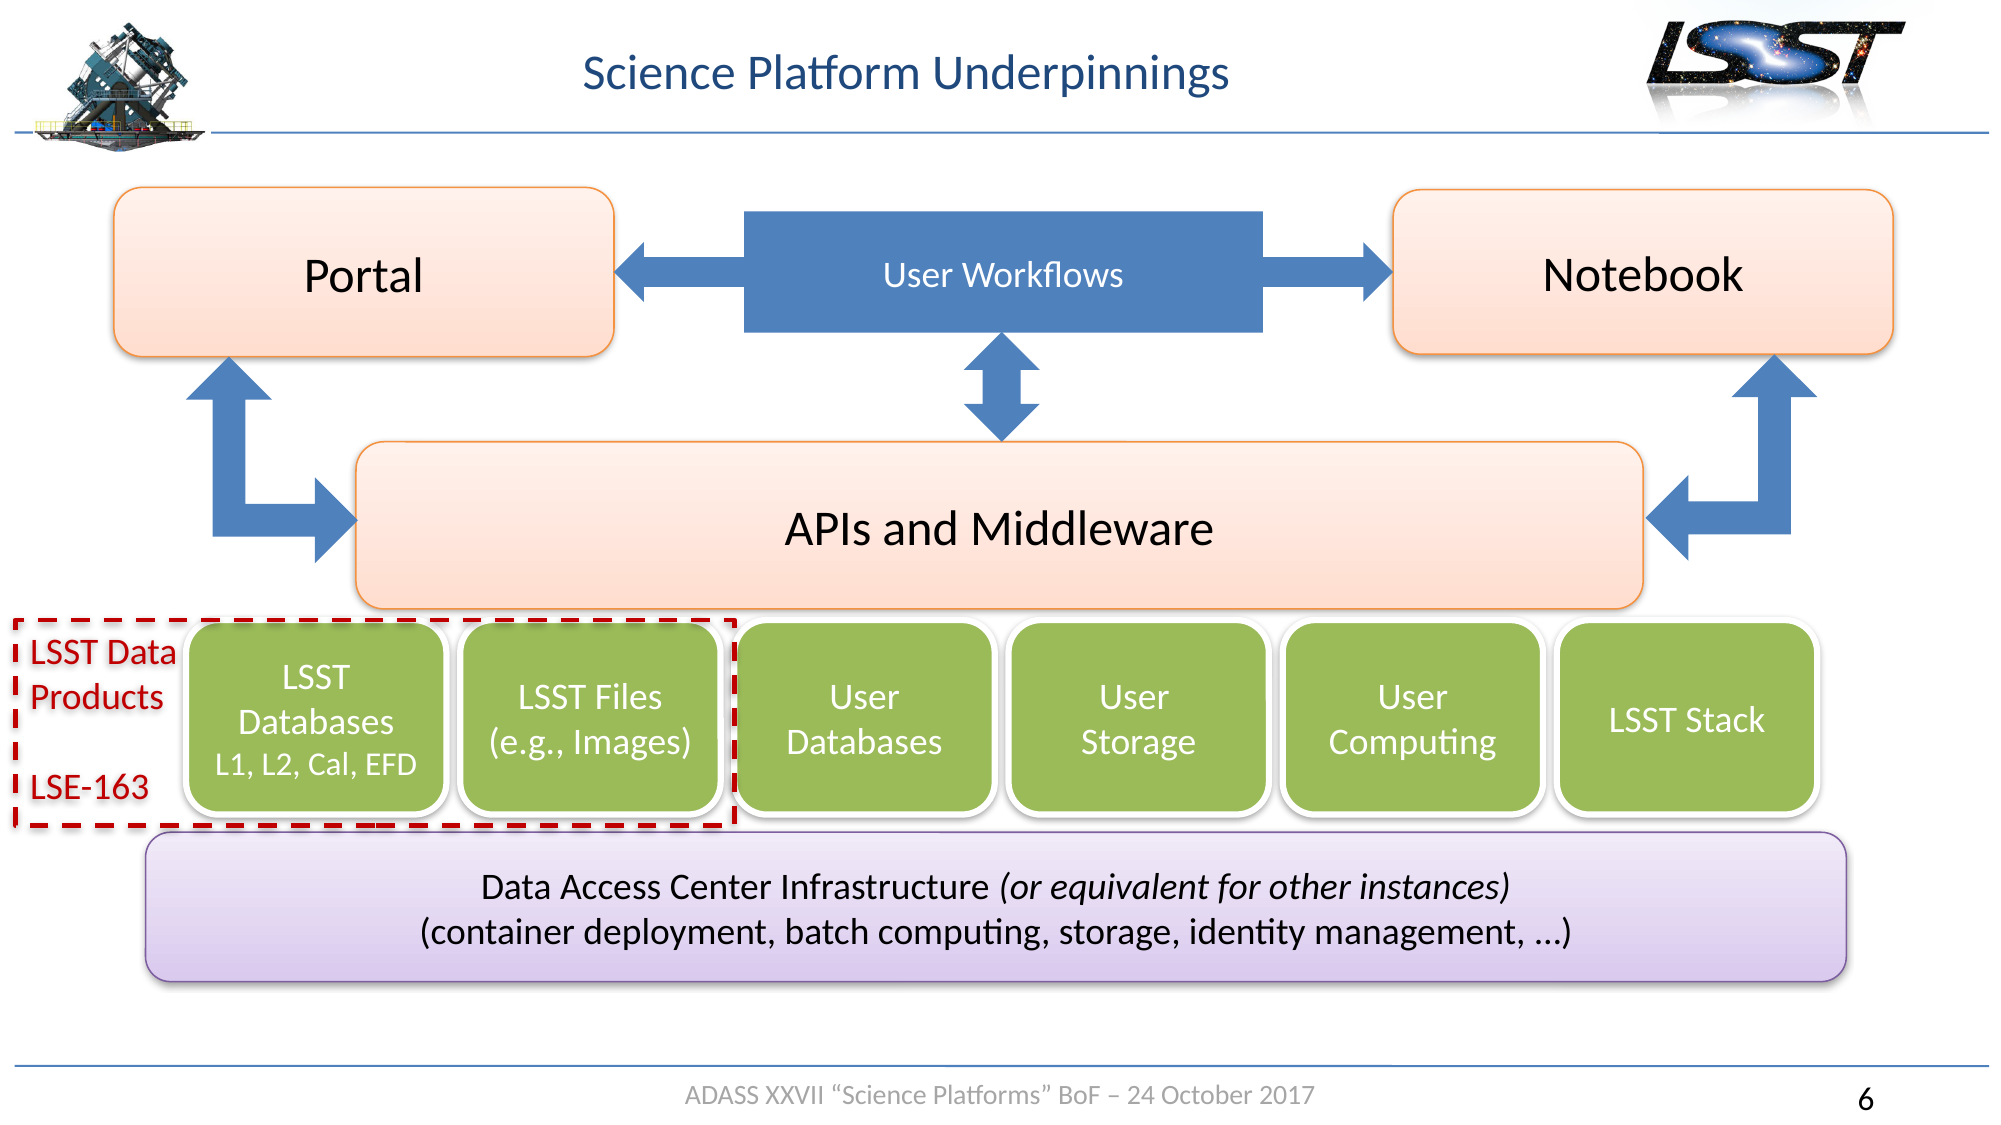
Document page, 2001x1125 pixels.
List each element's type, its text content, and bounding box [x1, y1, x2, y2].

text_box Data Access Center Infrastructure (or equivalent for other instances) (container deployment, batch computing, storage, identity management, …) [144, 831, 1848, 983]
text_box LSST Stack [1553, 620, 1821, 818]
text_box User Computing [1279, 620, 1547, 818]
title Science Platform Underpinnings [229, 23, 1584, 116]
text_box User Databases [738, 620, 998, 818]
picture [1608, 0, 1934, 179]
text_box LSST Data Products LSE-163 [15, 619, 735, 826]
picture [33, 14, 211, 152]
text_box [113, 187, 1894, 610]
text_box User Storage [1005, 620, 1273, 818]
